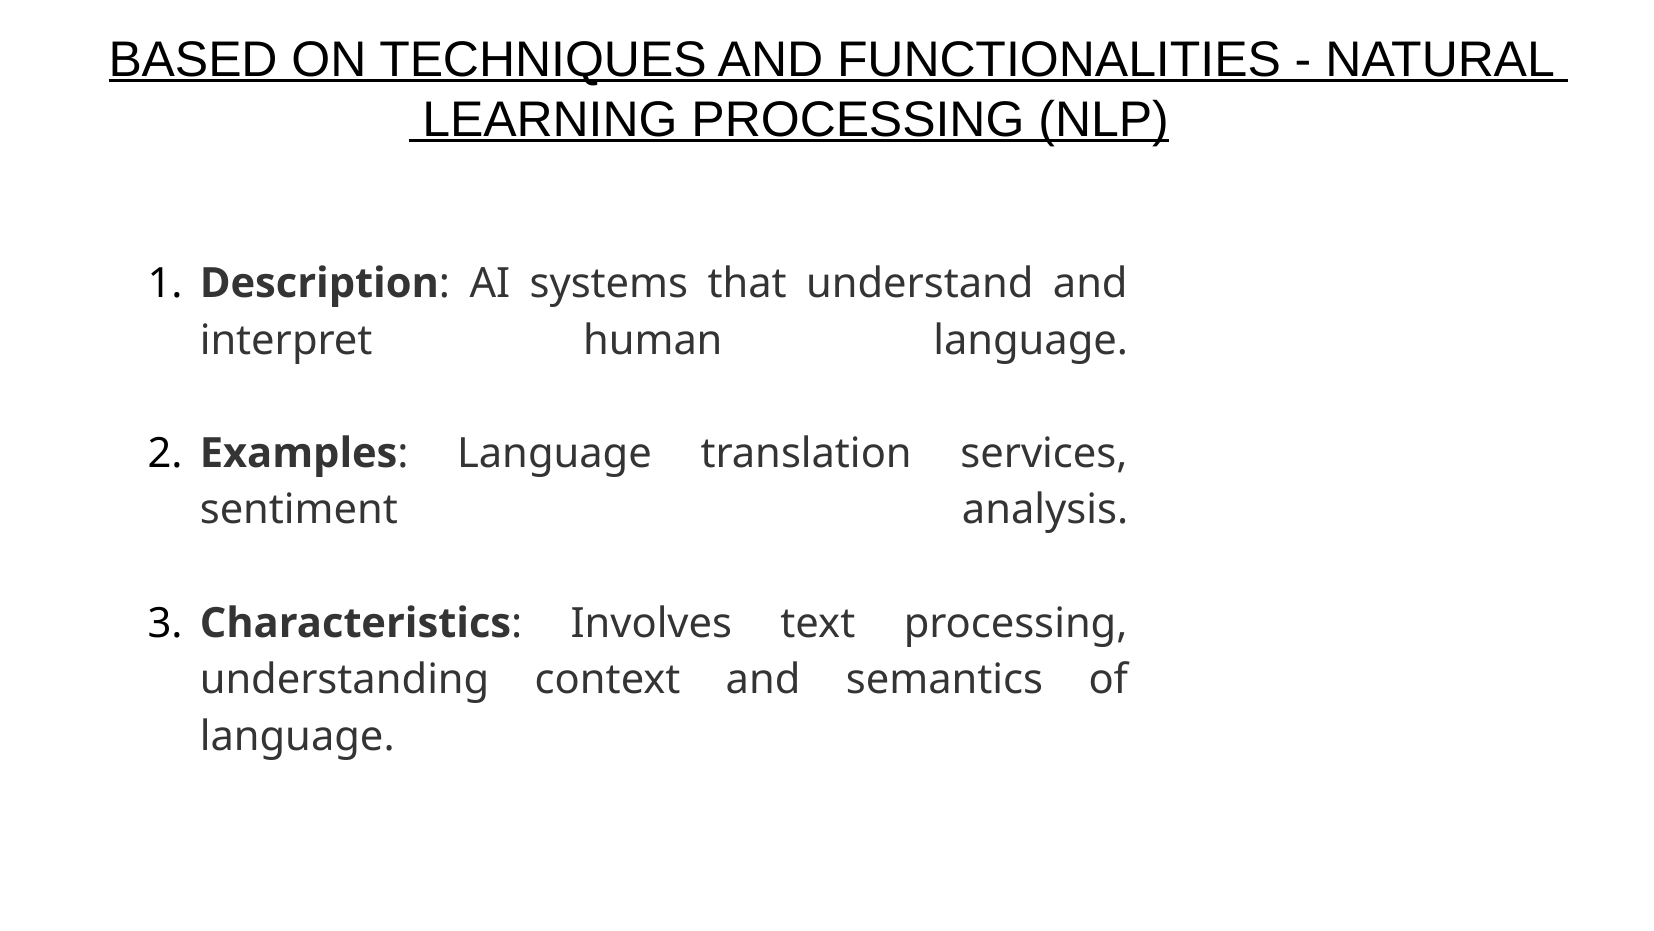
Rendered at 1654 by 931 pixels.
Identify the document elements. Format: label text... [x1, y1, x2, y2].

text_box BASED ON TECHNIQUES AND FUNCTIONALITIES - NATURAL LEARNING PROCESSING (NLP) [93, 19, 1654, 118]
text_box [5, 135, 1643, 818]
